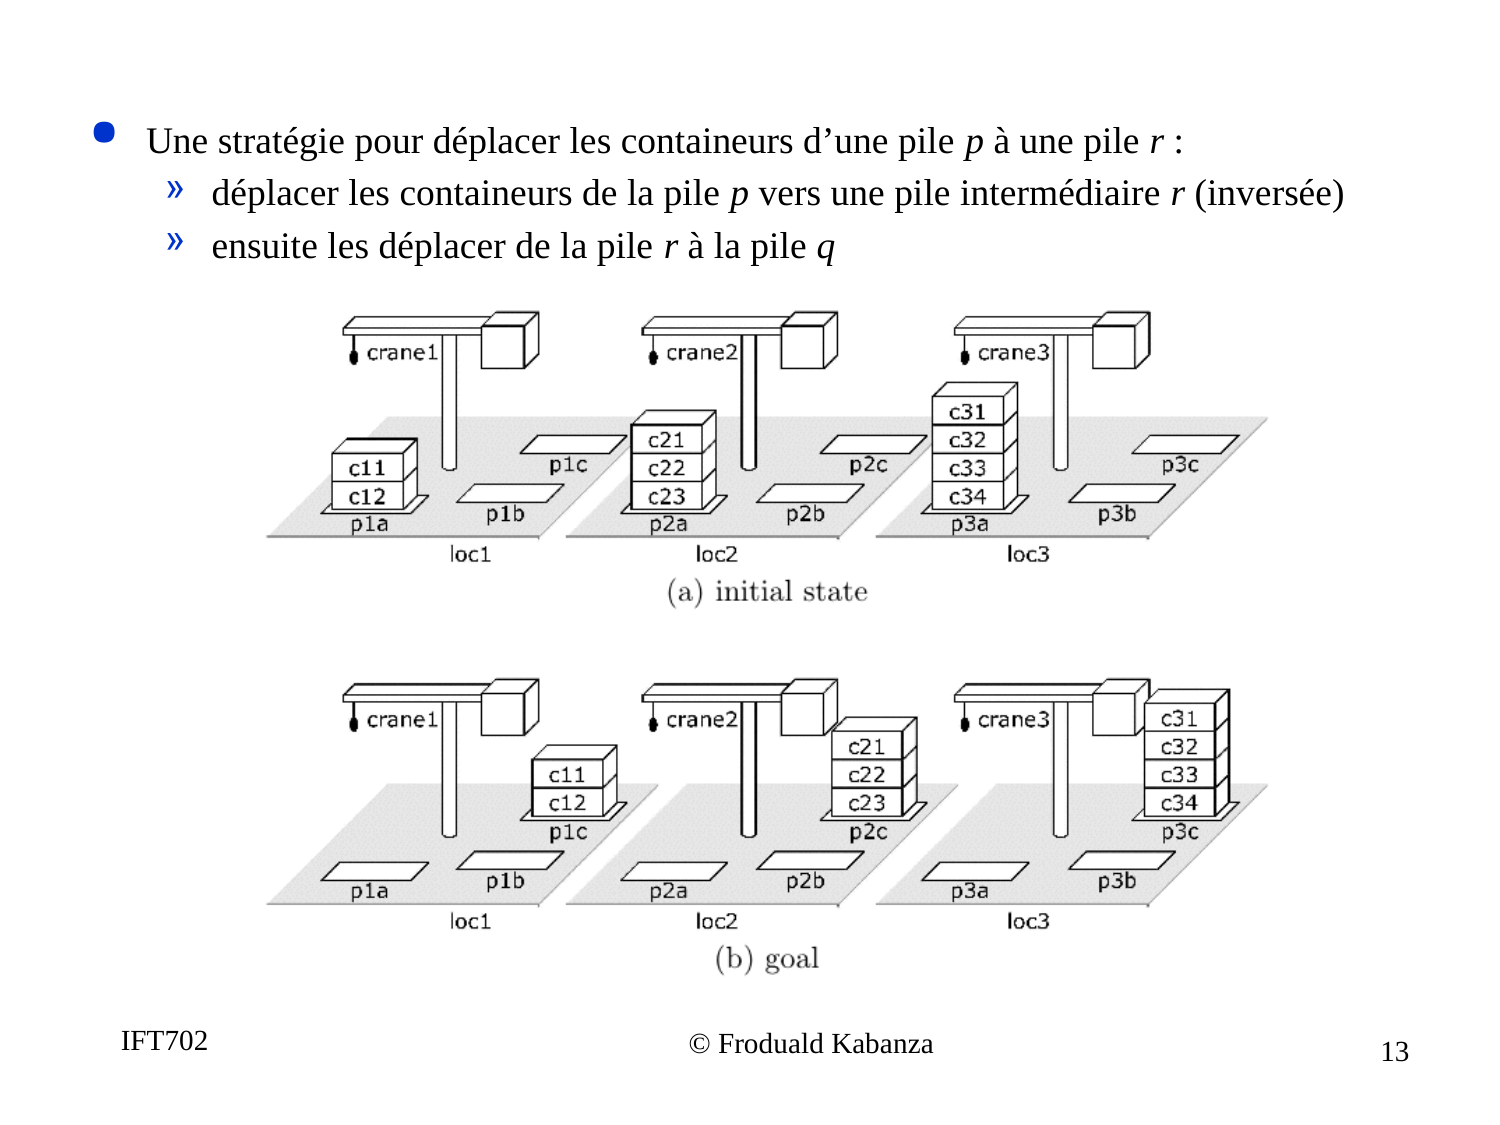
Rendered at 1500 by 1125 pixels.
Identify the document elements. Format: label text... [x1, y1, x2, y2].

list Une stratégie pour déplacer les containeurs d’une pile p à une pile r : déplacer les containeurs de la pile p vers une pile intermédiaire r (inversée) ensuite les déplacer de la pile r à la pile q [75, 108, 1425, 934]
slide_number © Froduald Kabanza [673, 1016, 954, 1096]
slide_number 13 [1074, 1024, 1426, 1103]
picture [259, 287, 1292, 987]
footer IFT702 [90, 1013, 240, 1092]
